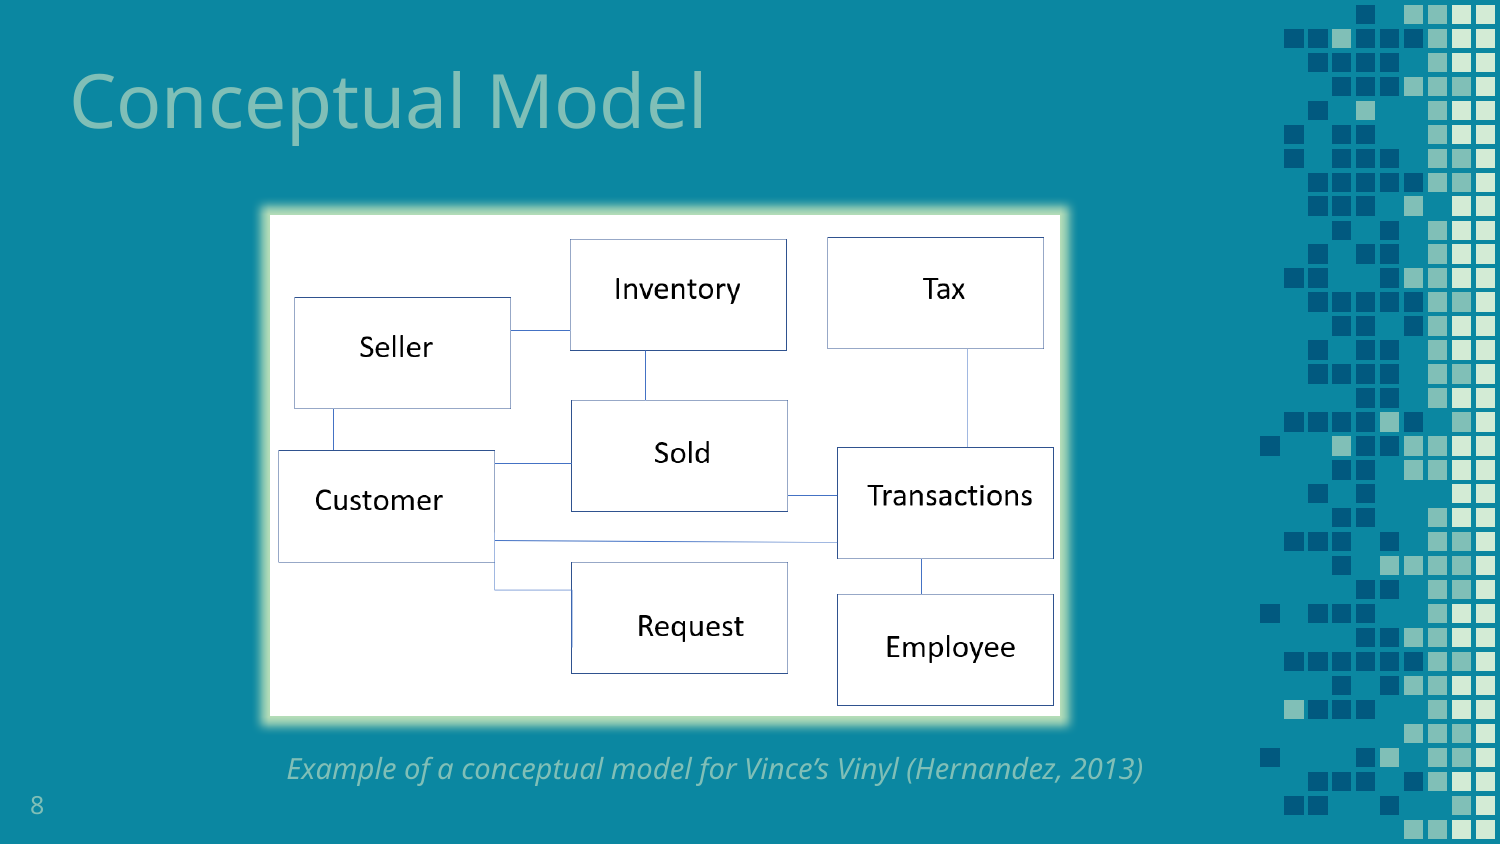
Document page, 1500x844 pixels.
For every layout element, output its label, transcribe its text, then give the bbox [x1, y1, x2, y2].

slide_number 8 [15, 774, 105, 839]
title Conceptual Model [27, 34, 750, 159]
picture [269, 215, 1060, 716]
text_box Example of a conceptual model for Vince’s Vinyl (Hernandez, 2013) [271, 743, 1180, 793]
